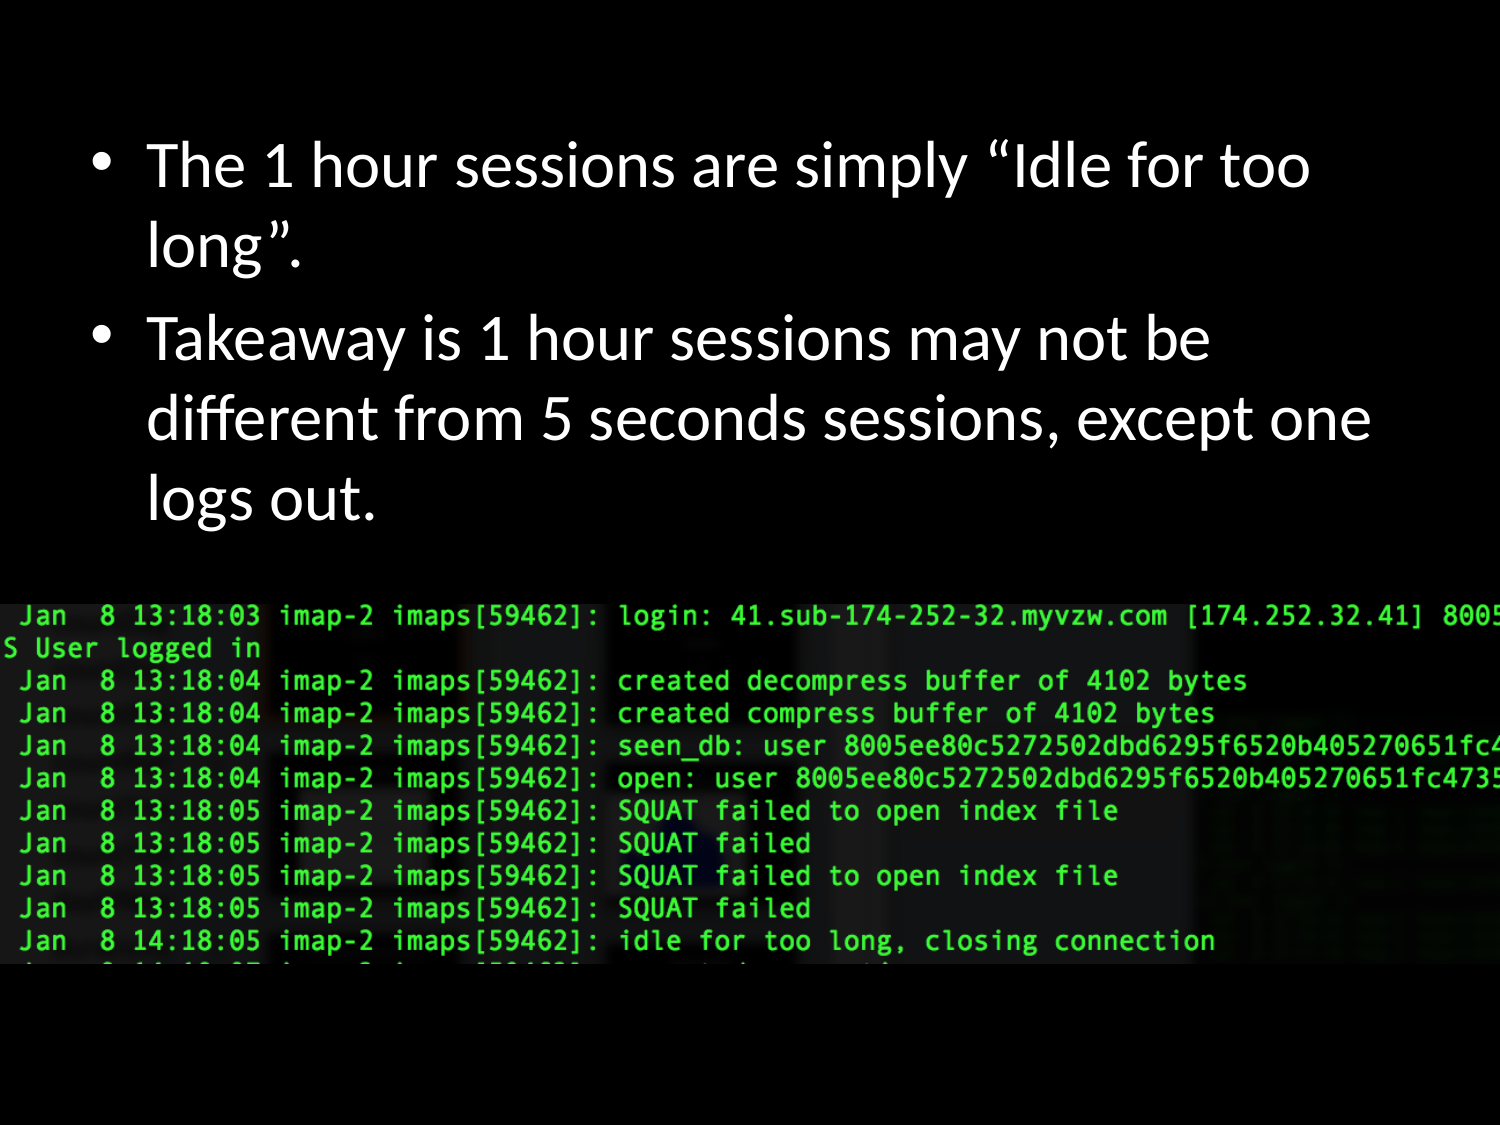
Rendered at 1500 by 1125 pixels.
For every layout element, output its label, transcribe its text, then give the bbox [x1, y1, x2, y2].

list The 1 hour sessions are simply “Idle for too long”. Takeaway is 1 hour sessions may not be different from 5 seconds sessions, except one logs out. [75, 112, 1425, 603]
picture [0, 604, 1500, 964]
